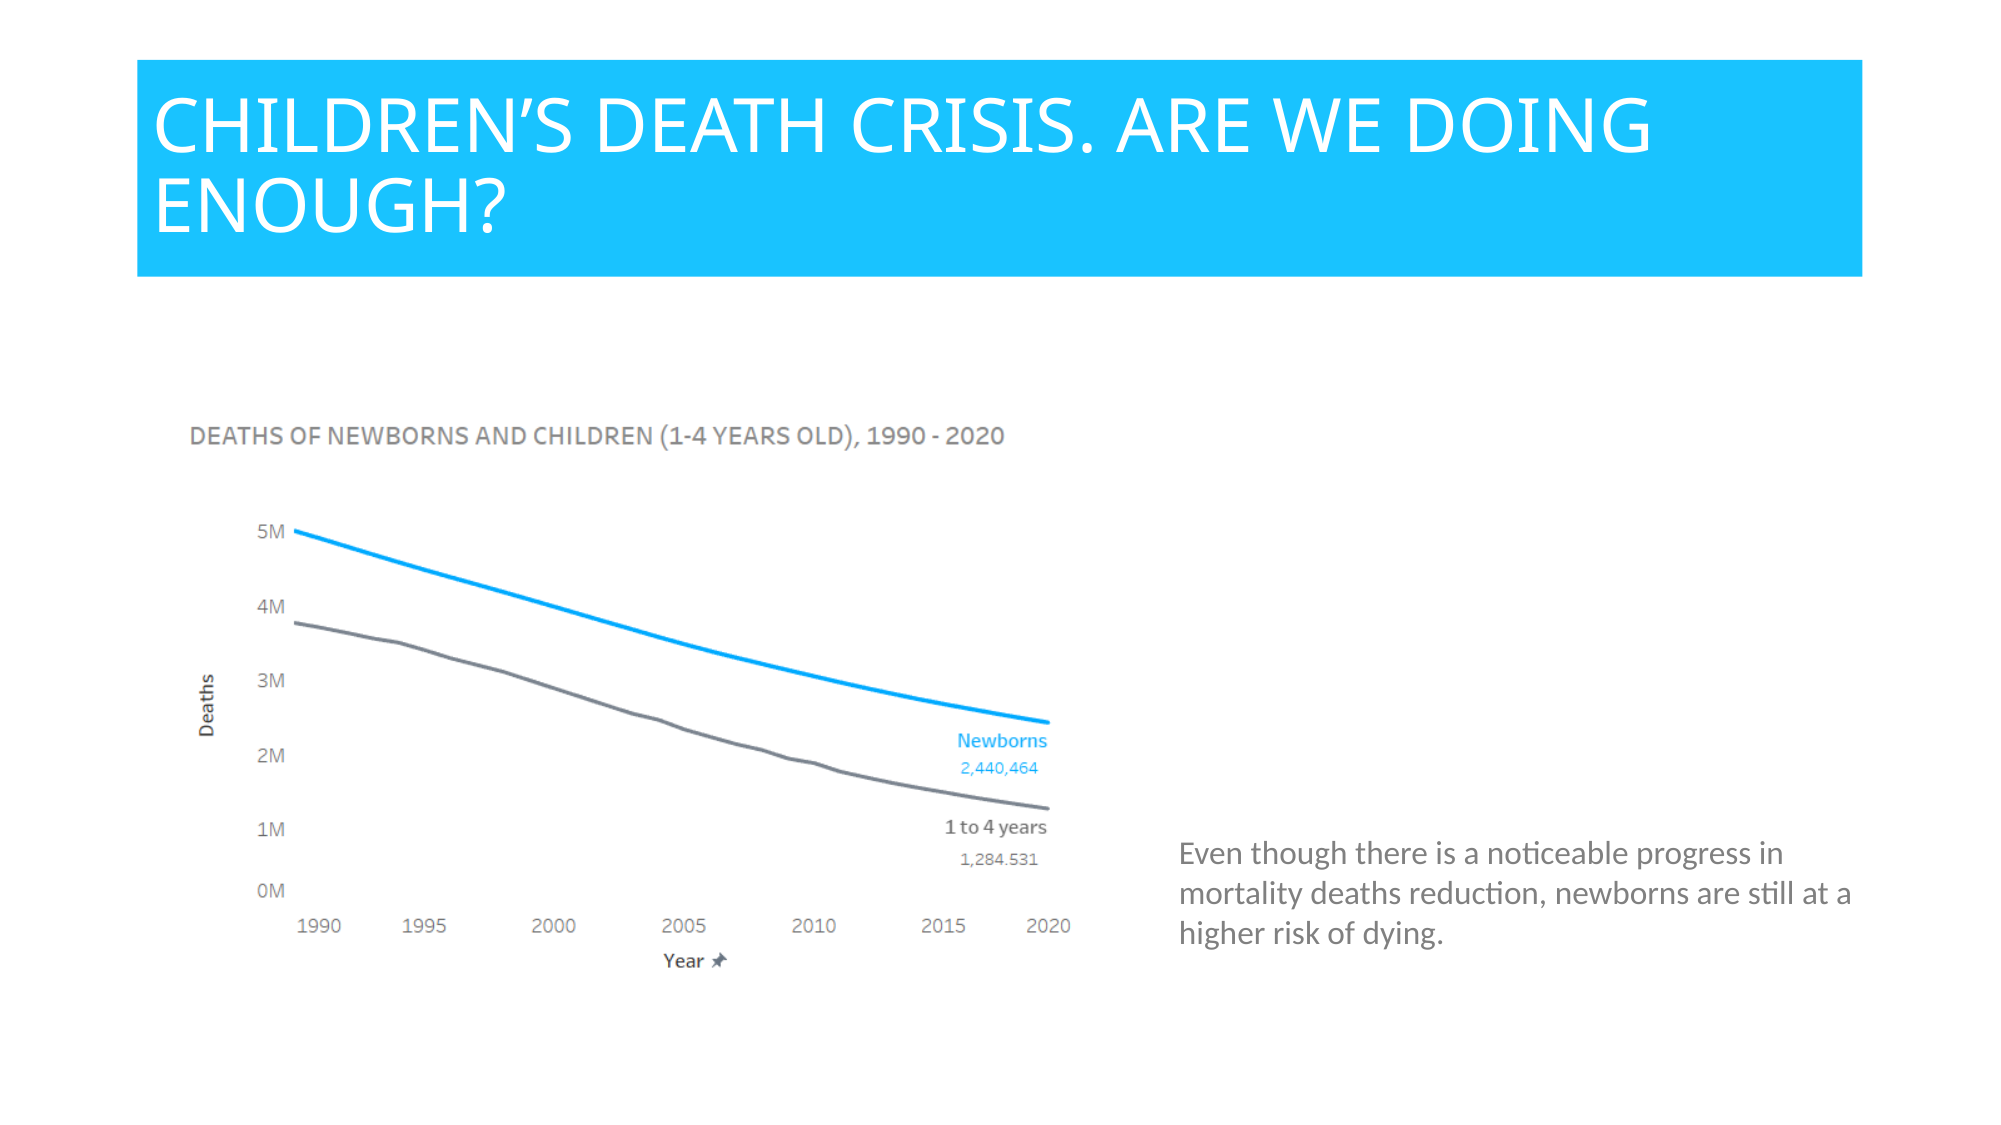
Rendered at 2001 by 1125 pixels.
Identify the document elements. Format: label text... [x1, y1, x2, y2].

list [154, 392, 1165, 1019]
text_box Even though there is a noticeable progress in mortality deaths reduction, newborns are still at a higher risk of dying. [1165, 824, 1881, 959]
title CHILDREN’S DEATH CRISIS. ARE WE DOING ENOUGH? [137, 59, 1863, 277]
